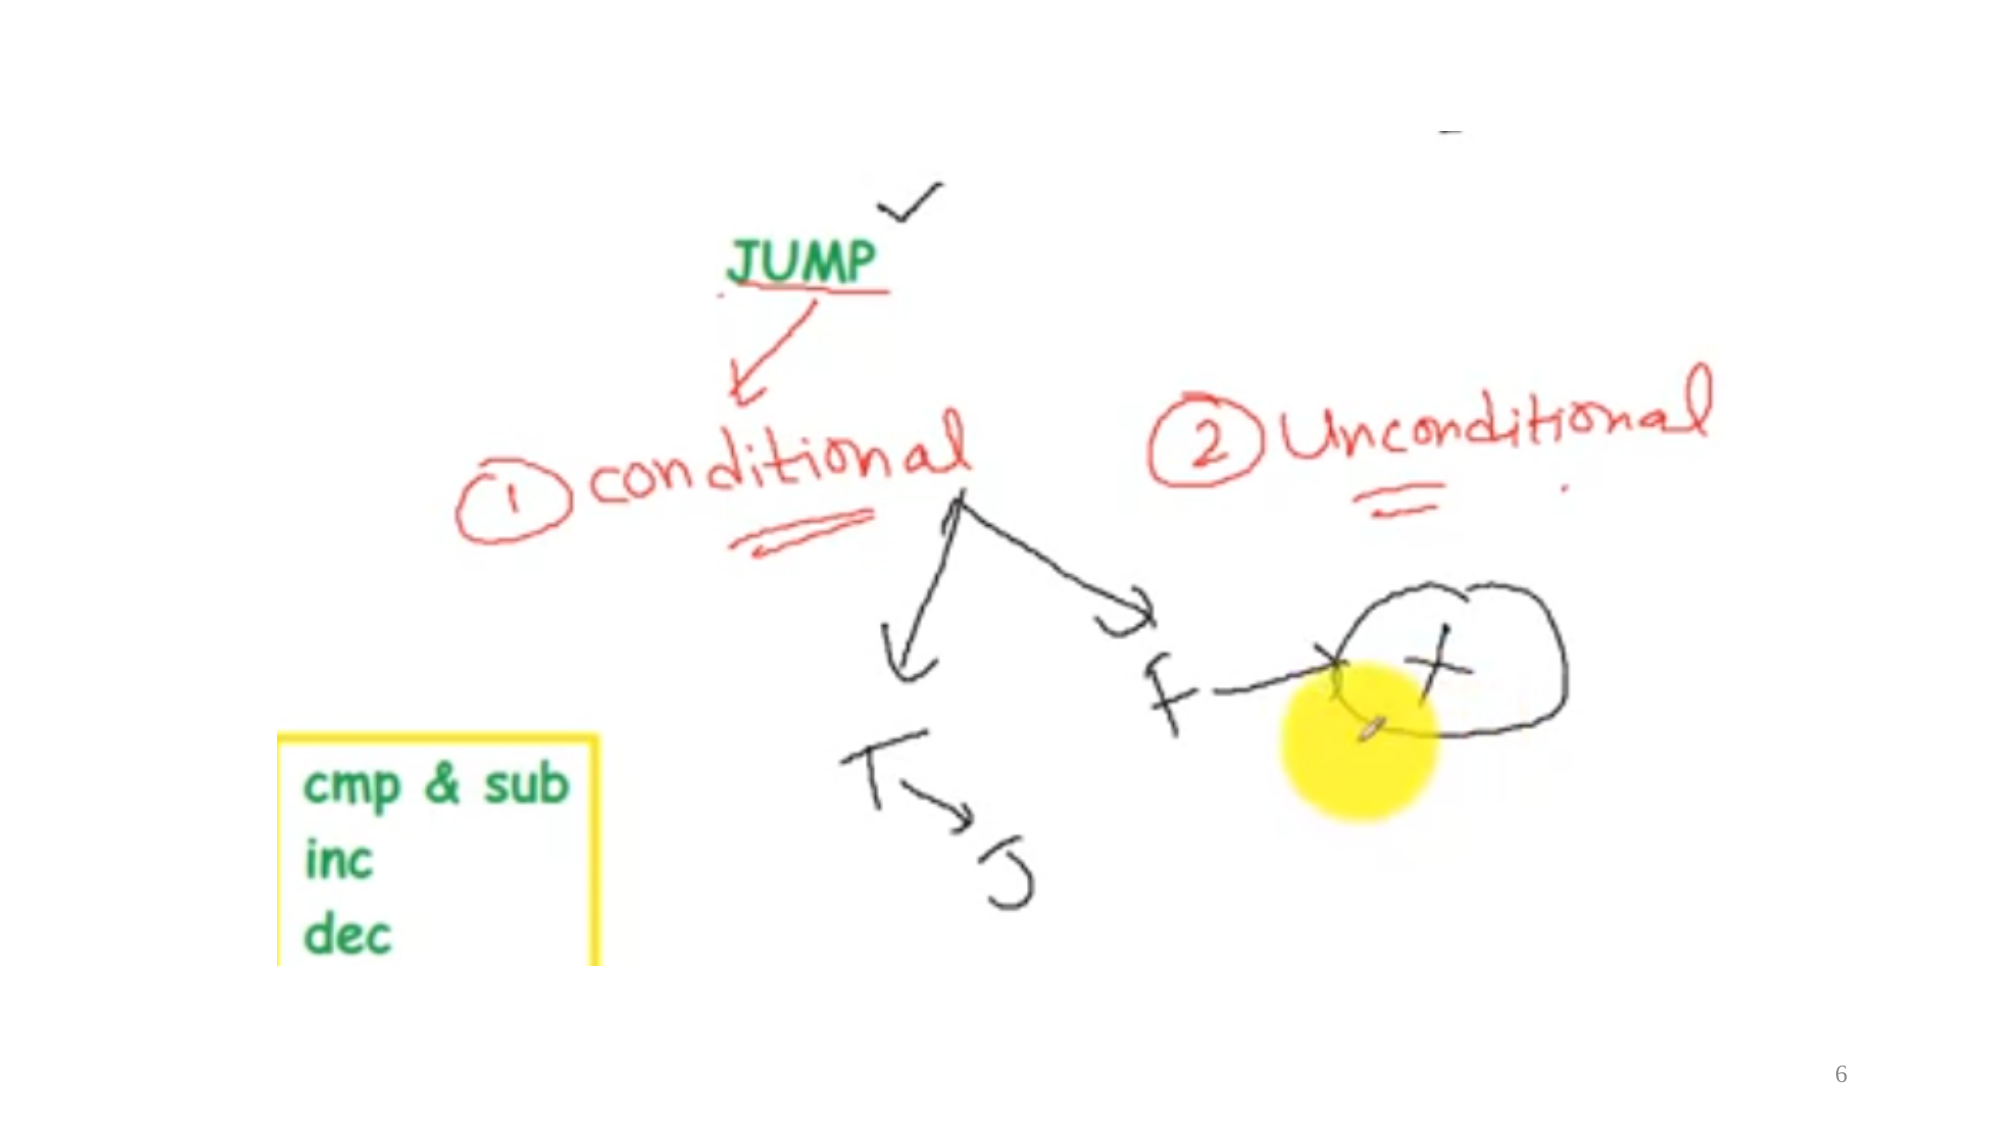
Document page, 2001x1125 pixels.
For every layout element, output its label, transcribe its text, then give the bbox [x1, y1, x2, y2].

picture [277, 131, 1728, 966]
slide_number 6 [1412, 1042, 1863, 1103]
